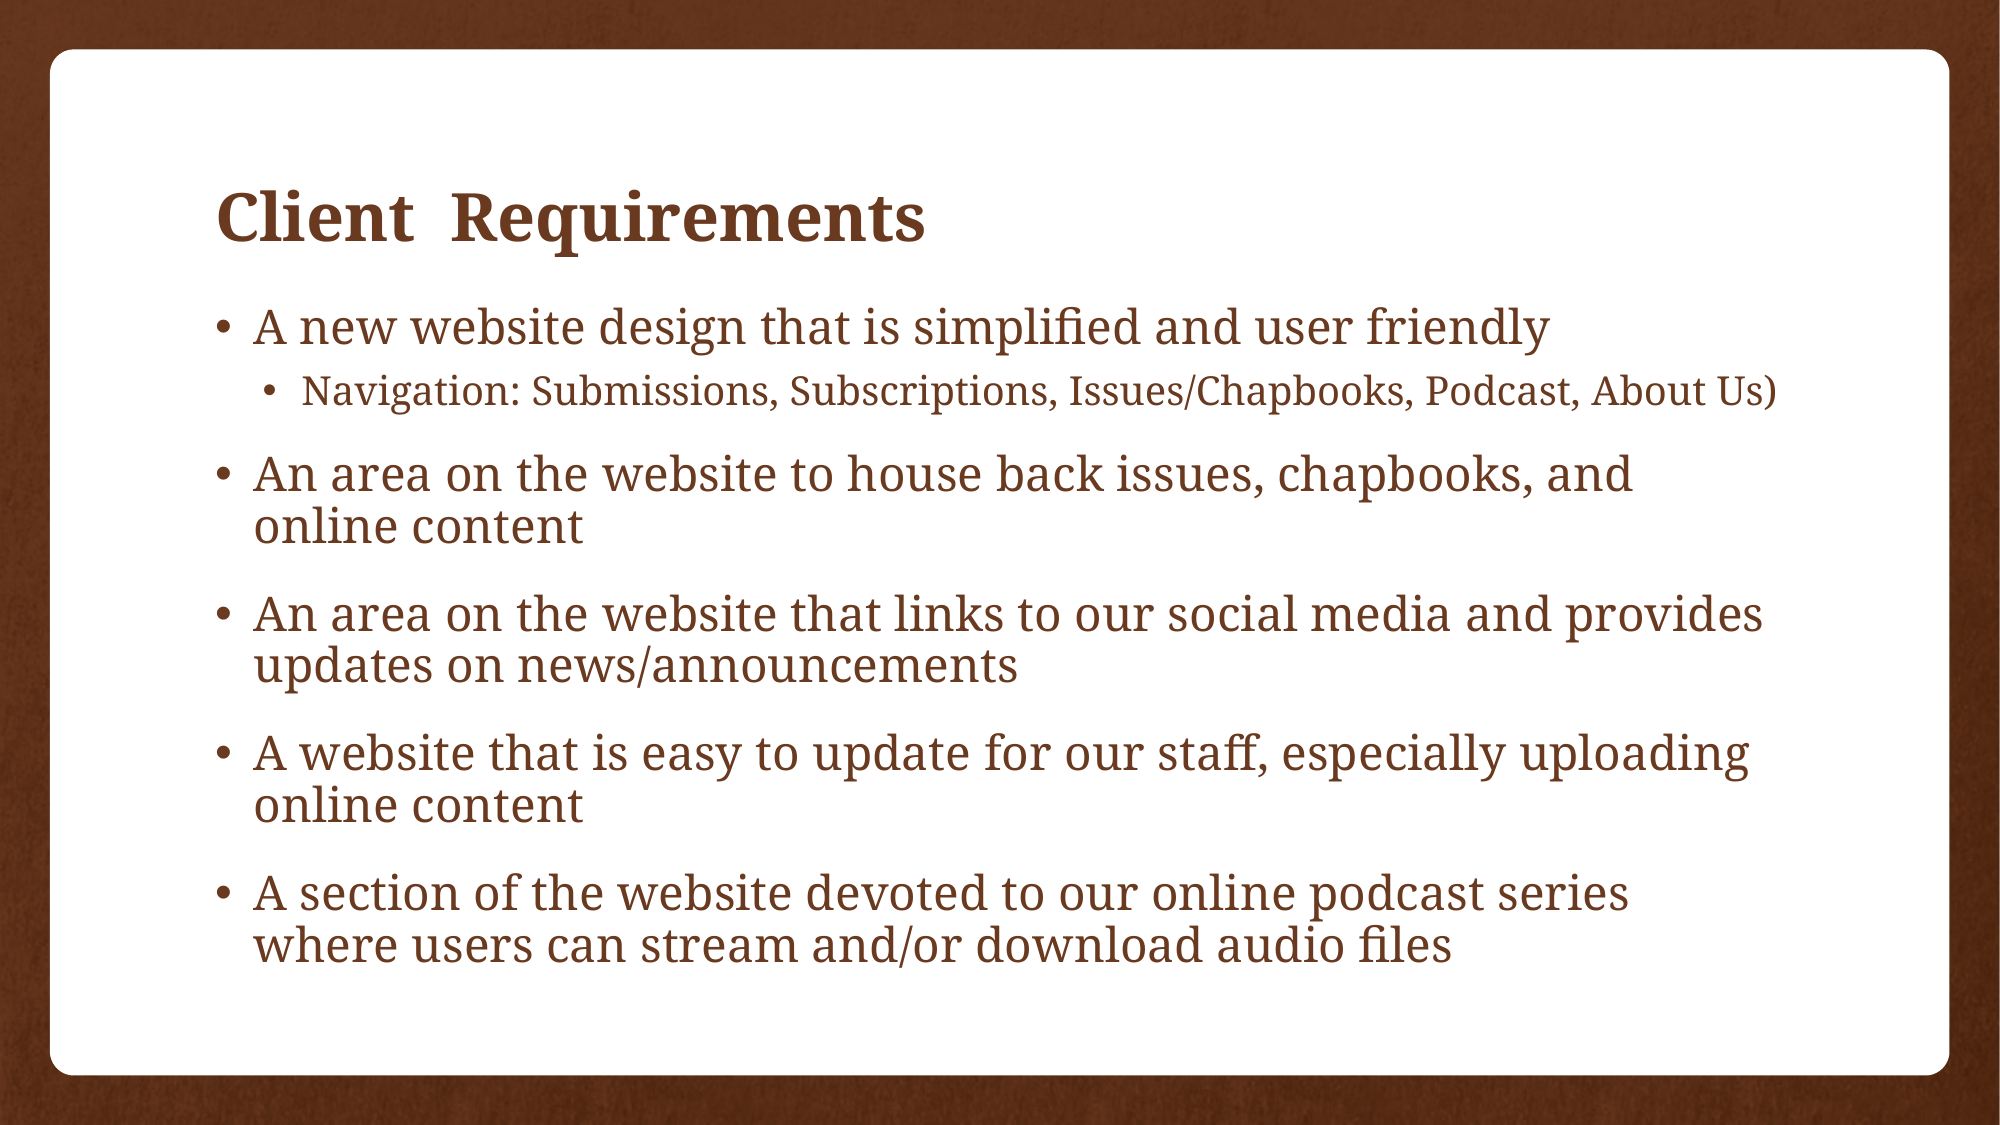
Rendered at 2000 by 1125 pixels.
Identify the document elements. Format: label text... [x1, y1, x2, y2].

title Client Requirements [199, 70, 1800, 263]
list A new website design that is simplified and user friendly Navigation: Submissions, Subscriptions, Issues/Chapbooks, Podcast, About Us) An area on the website to house back issues, chapbooks, and online content An area on the website that links to our social media and provides updates on news/announcements A website that is easy to update for our staff, especially uploading online content A section of the website devoted to our online podcast series where users can stream and/or download audio files [199, 295, 1800, 996]
